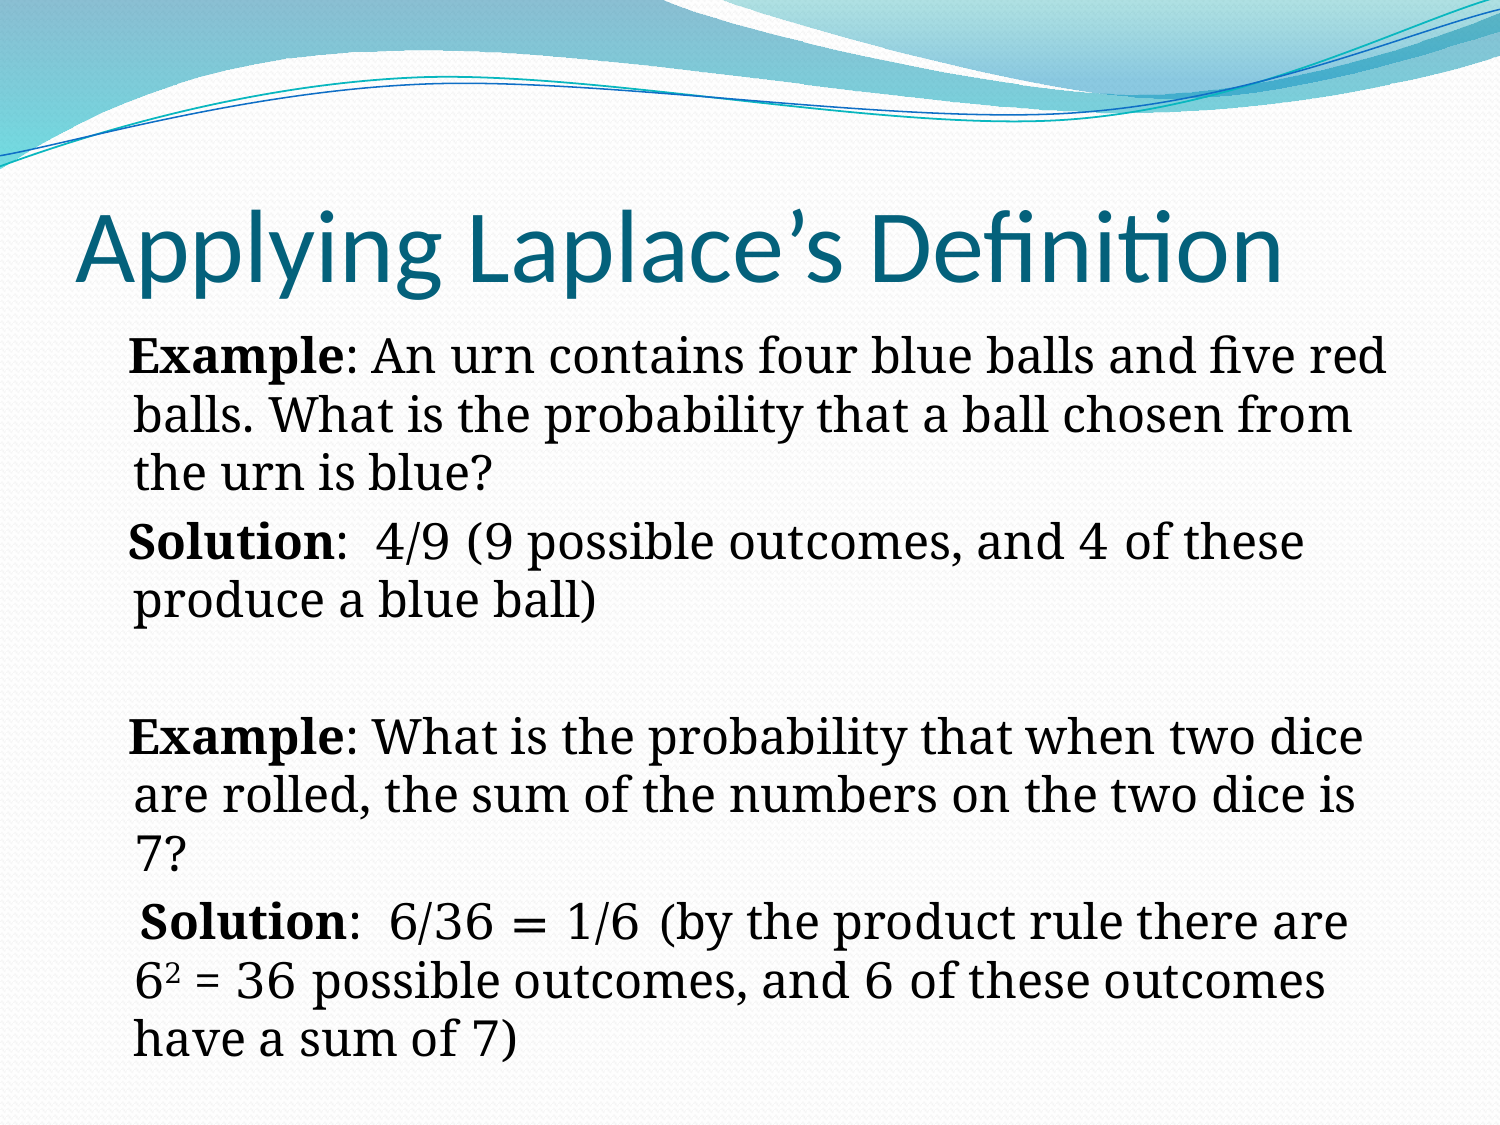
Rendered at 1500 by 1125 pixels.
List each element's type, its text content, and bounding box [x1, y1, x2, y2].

title Applying Laplace’s Definition [75, 115, 1425, 303]
list Example: An urn contains four blue balls and five red balls. What is the probability that a ball chosen from the urn is blue? Solution: 4/9 (9 possible outcomes, and 4 of these produce a blue ball) Example: What is the probability that when two dice are rolled, the sum of the numbers on the two dice is 7? Solution: 6/36 = 1/6 (by the product rule there are 62 = 36 possible outcomes, and 6 of these outcomes have a sum of 7) [75, 317, 1425, 1075]
